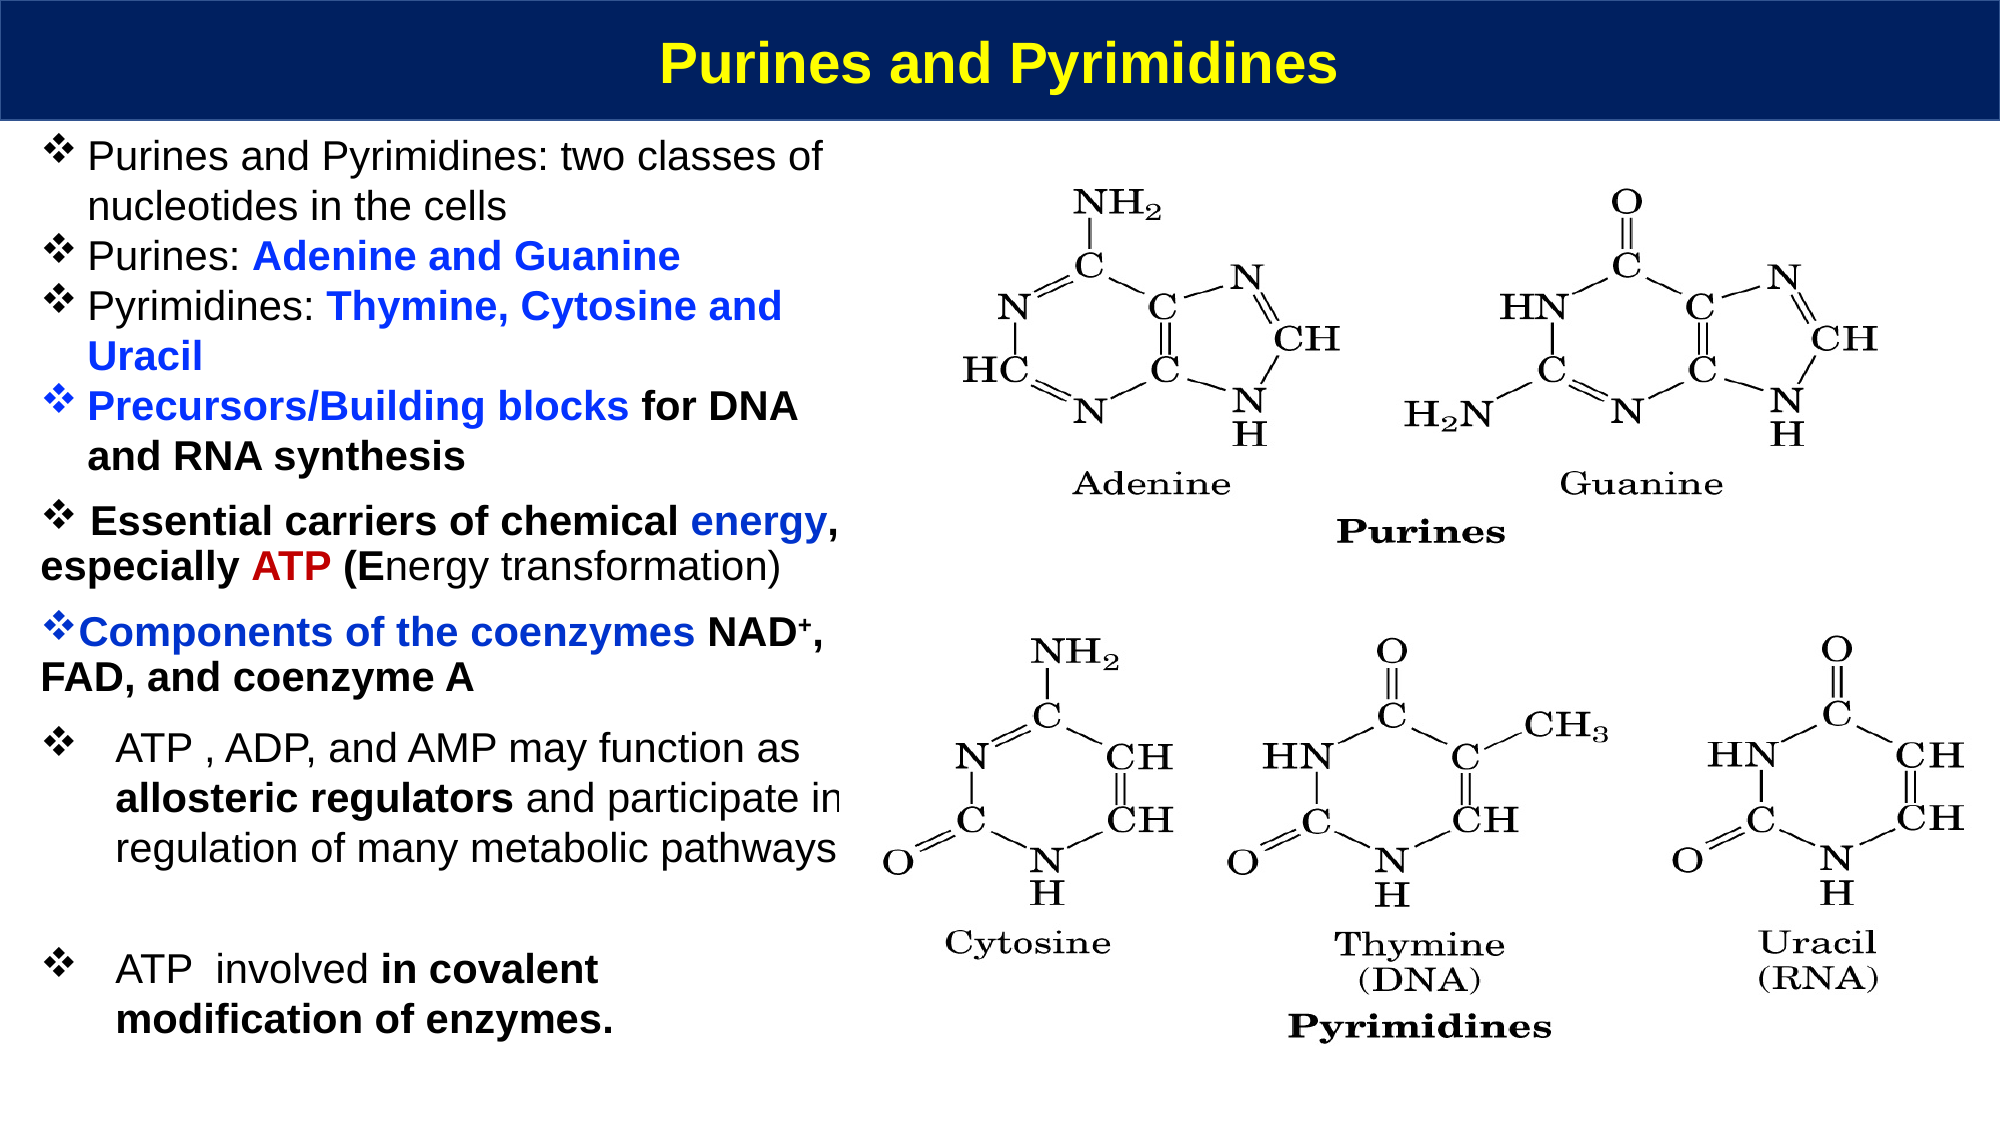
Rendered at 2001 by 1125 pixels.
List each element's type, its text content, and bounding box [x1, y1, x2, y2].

text_box Purines and Pyrimidines [0, 0, 2000, 121]
text_box Purines and Pyrimidines: two classes of nucleotides in the cells Purines: Adenine and Guanine Pyrimidines: Thymine, Cytosine and Uracil Precursors/Building blocks for DNA and RNA synthesis Essential carriers of chemical energy, especially ATP (Energy transformation) Components of the coenzymes NAD+, FAD, and coenzyme A ATP , ADP, and AMP may function as allosteric regulators and participate in regulation of many metabolic pathways. ATP involved in covalent modification of enzymes. [25, 121, 871, 1125]
picture [839, 167, 2000, 1067]
